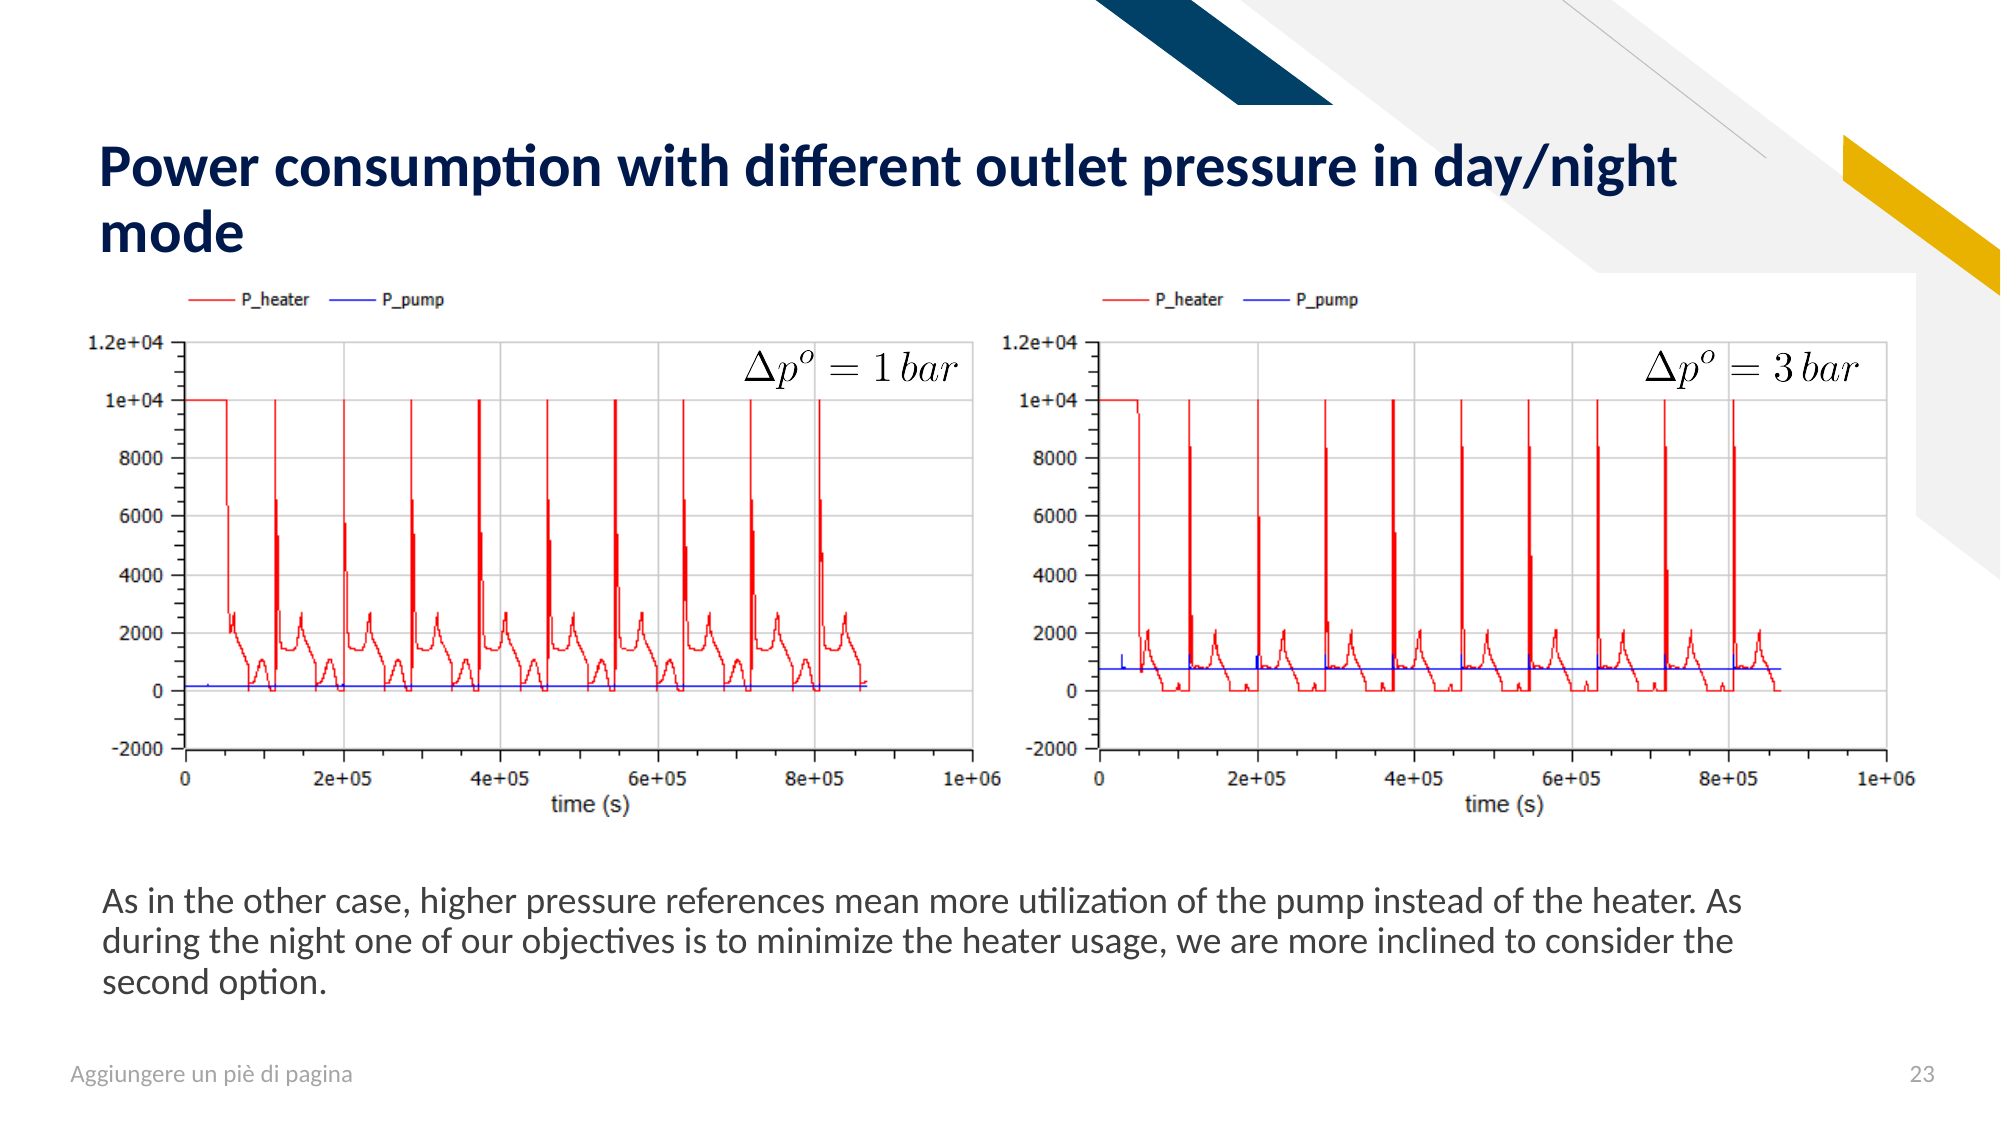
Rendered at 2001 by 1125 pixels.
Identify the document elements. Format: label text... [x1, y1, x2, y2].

footer Aggiungere un piè di pagina [55, 1042, 731, 1103]
list As in the other case, higher pressure references mean more utilization of the pump instead of the heater. As during the night one of our objectives is to minimize the heater usage, we are more inclined to consider the second option. [87, 873, 1829, 999]
picture [87, 273, 1916, 818]
title Power consumption with different outlet pressure in day/night mode [85, 125, 1805, 266]
slide_number 23 [1828, 1042, 1950, 1103]
